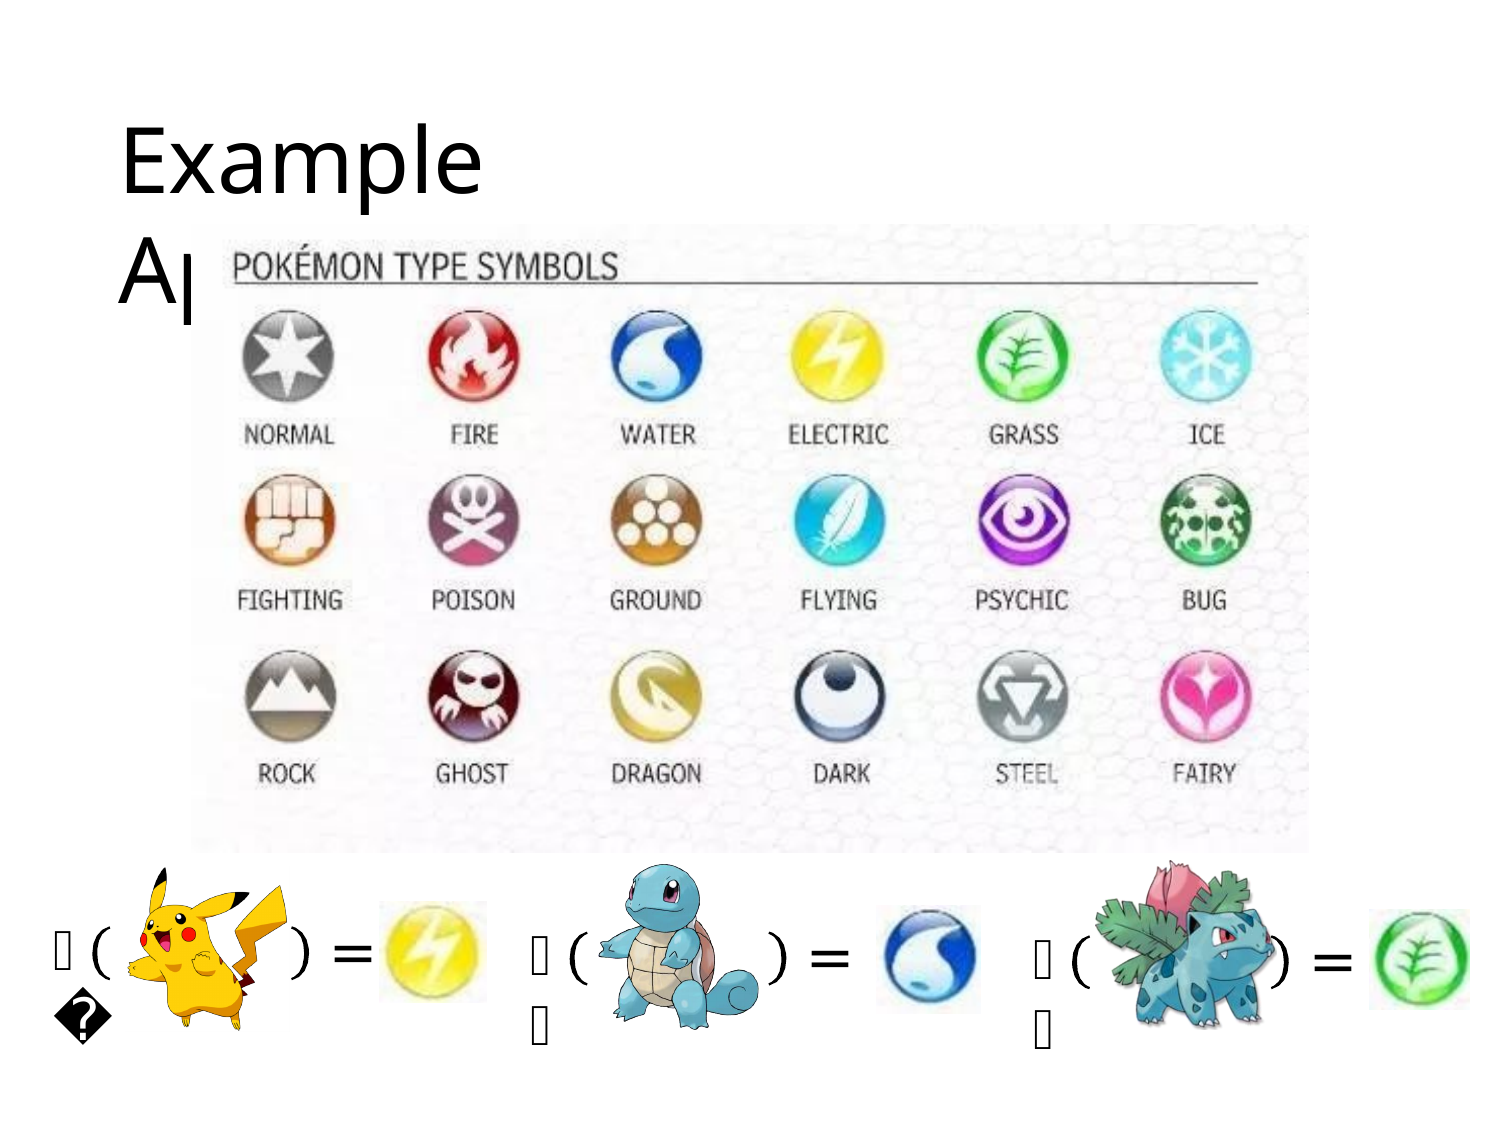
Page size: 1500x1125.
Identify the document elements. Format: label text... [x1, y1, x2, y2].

text_box 𝑓 [1031, 918, 1068, 1061]
title Example Application [116, 100, 866, 323]
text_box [1071, 860, 1290, 1030]
text_box = [805, 915, 854, 987]
picture [378, 901, 488, 1004]
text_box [569, 864, 787, 1030]
text_box = [1308, 918, 1356, 991]
text_box 𝑓 [528, 915, 566, 1057]
picture [191, 224, 1309, 853]
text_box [92, 866, 310, 1032]
picture [1369, 909, 1470, 1010]
text_box = [328, 909, 373, 982]
picture [875, 905, 981, 1014]
text_box 𝑓 [51, 909, 88, 1052]
